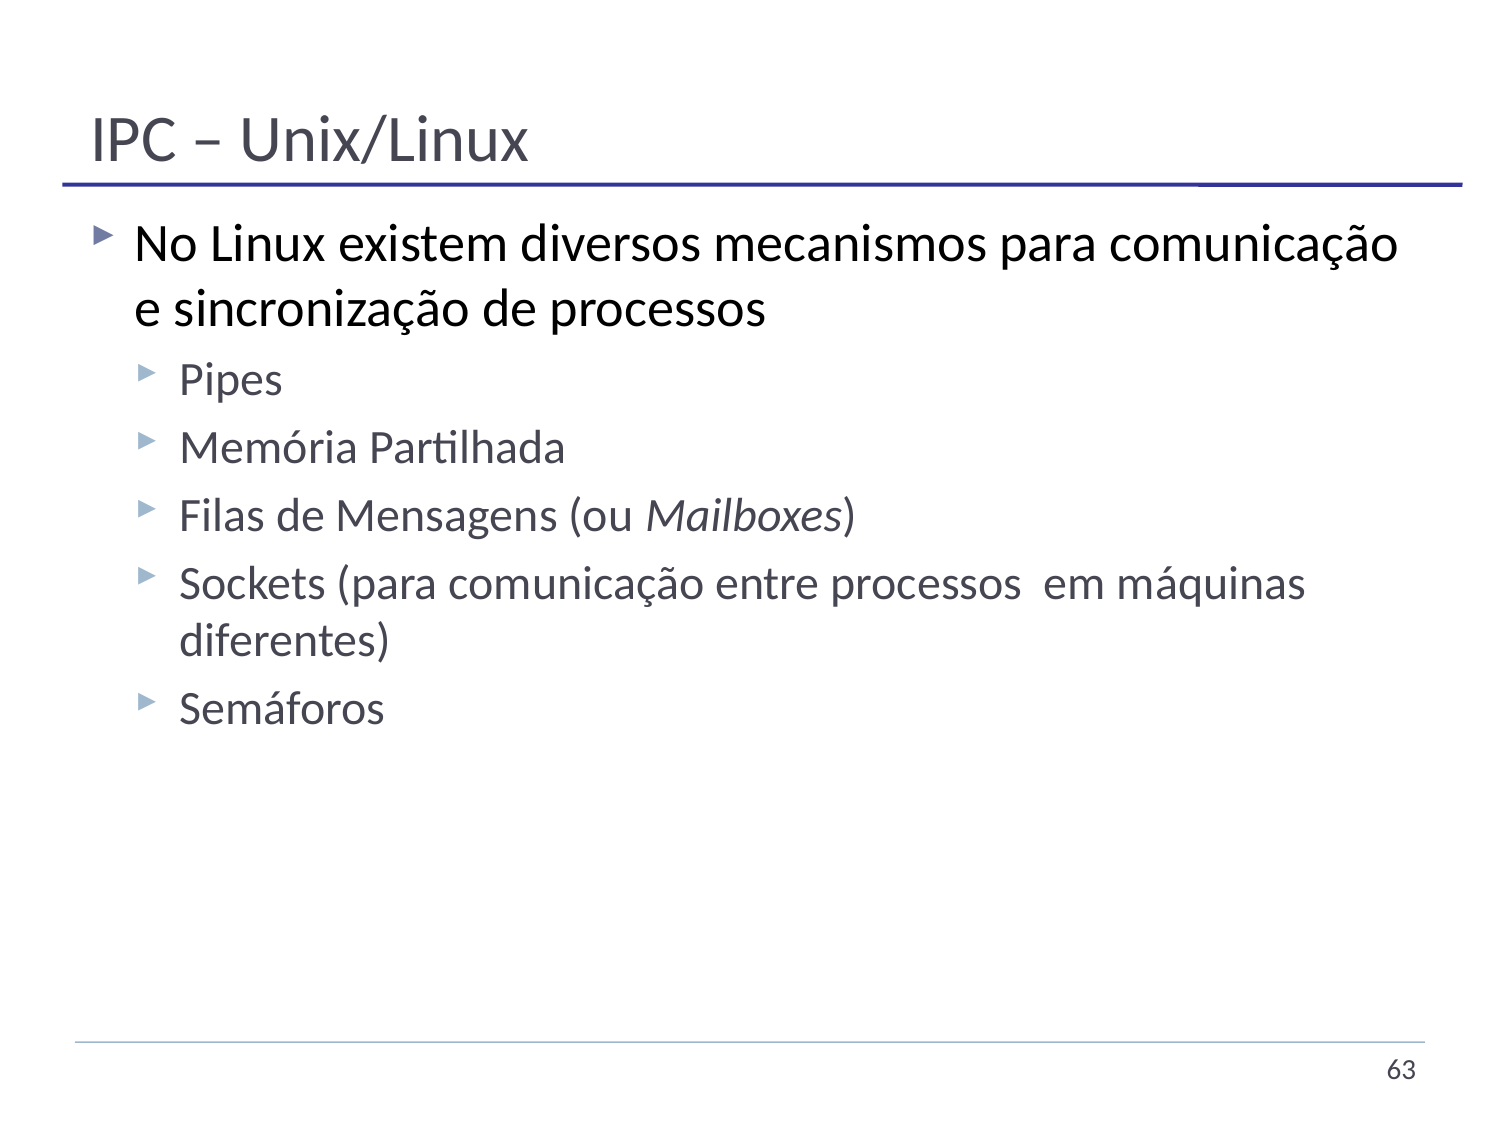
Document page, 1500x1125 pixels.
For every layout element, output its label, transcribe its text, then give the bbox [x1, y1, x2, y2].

slide_number 63 [1104, 1042, 1432, 1103]
title IPC – Unix/Linux [75, 19, 1425, 183]
list No Linux existem diversos mecanismos para comunicação e sincronização de processos Pipes Memória Partilhada Filas de Mensagens (ou Mailboxes) Sockets (para comunicação entre processos em máquinas diferentes) Semáforos [75, 200, 1425, 1010]
